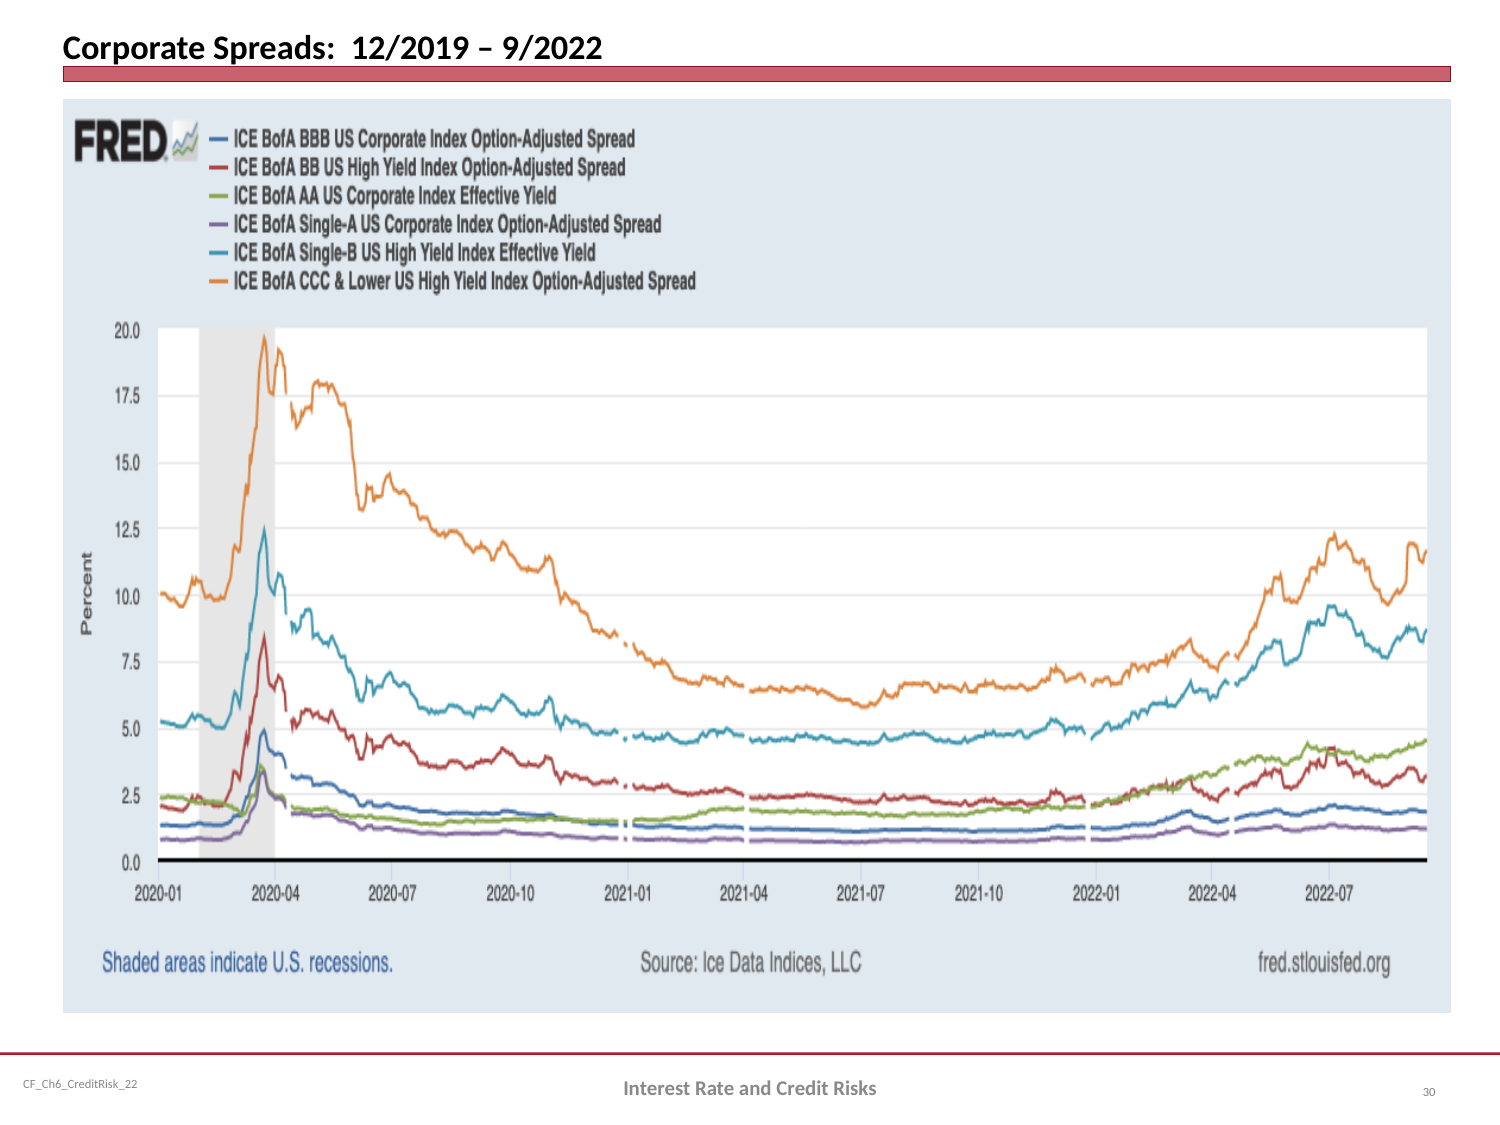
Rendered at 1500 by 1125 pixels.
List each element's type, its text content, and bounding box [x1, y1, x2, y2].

slide_number 30 [1375, 1061, 1451, 1122]
title Corporate Spreads: 12/2019 – 9/2022 [62, 6, 1451, 67]
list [62, 99, 1451, 1013]
footer Interest Rate and Credit Risks [512, 1056, 988, 1117]
